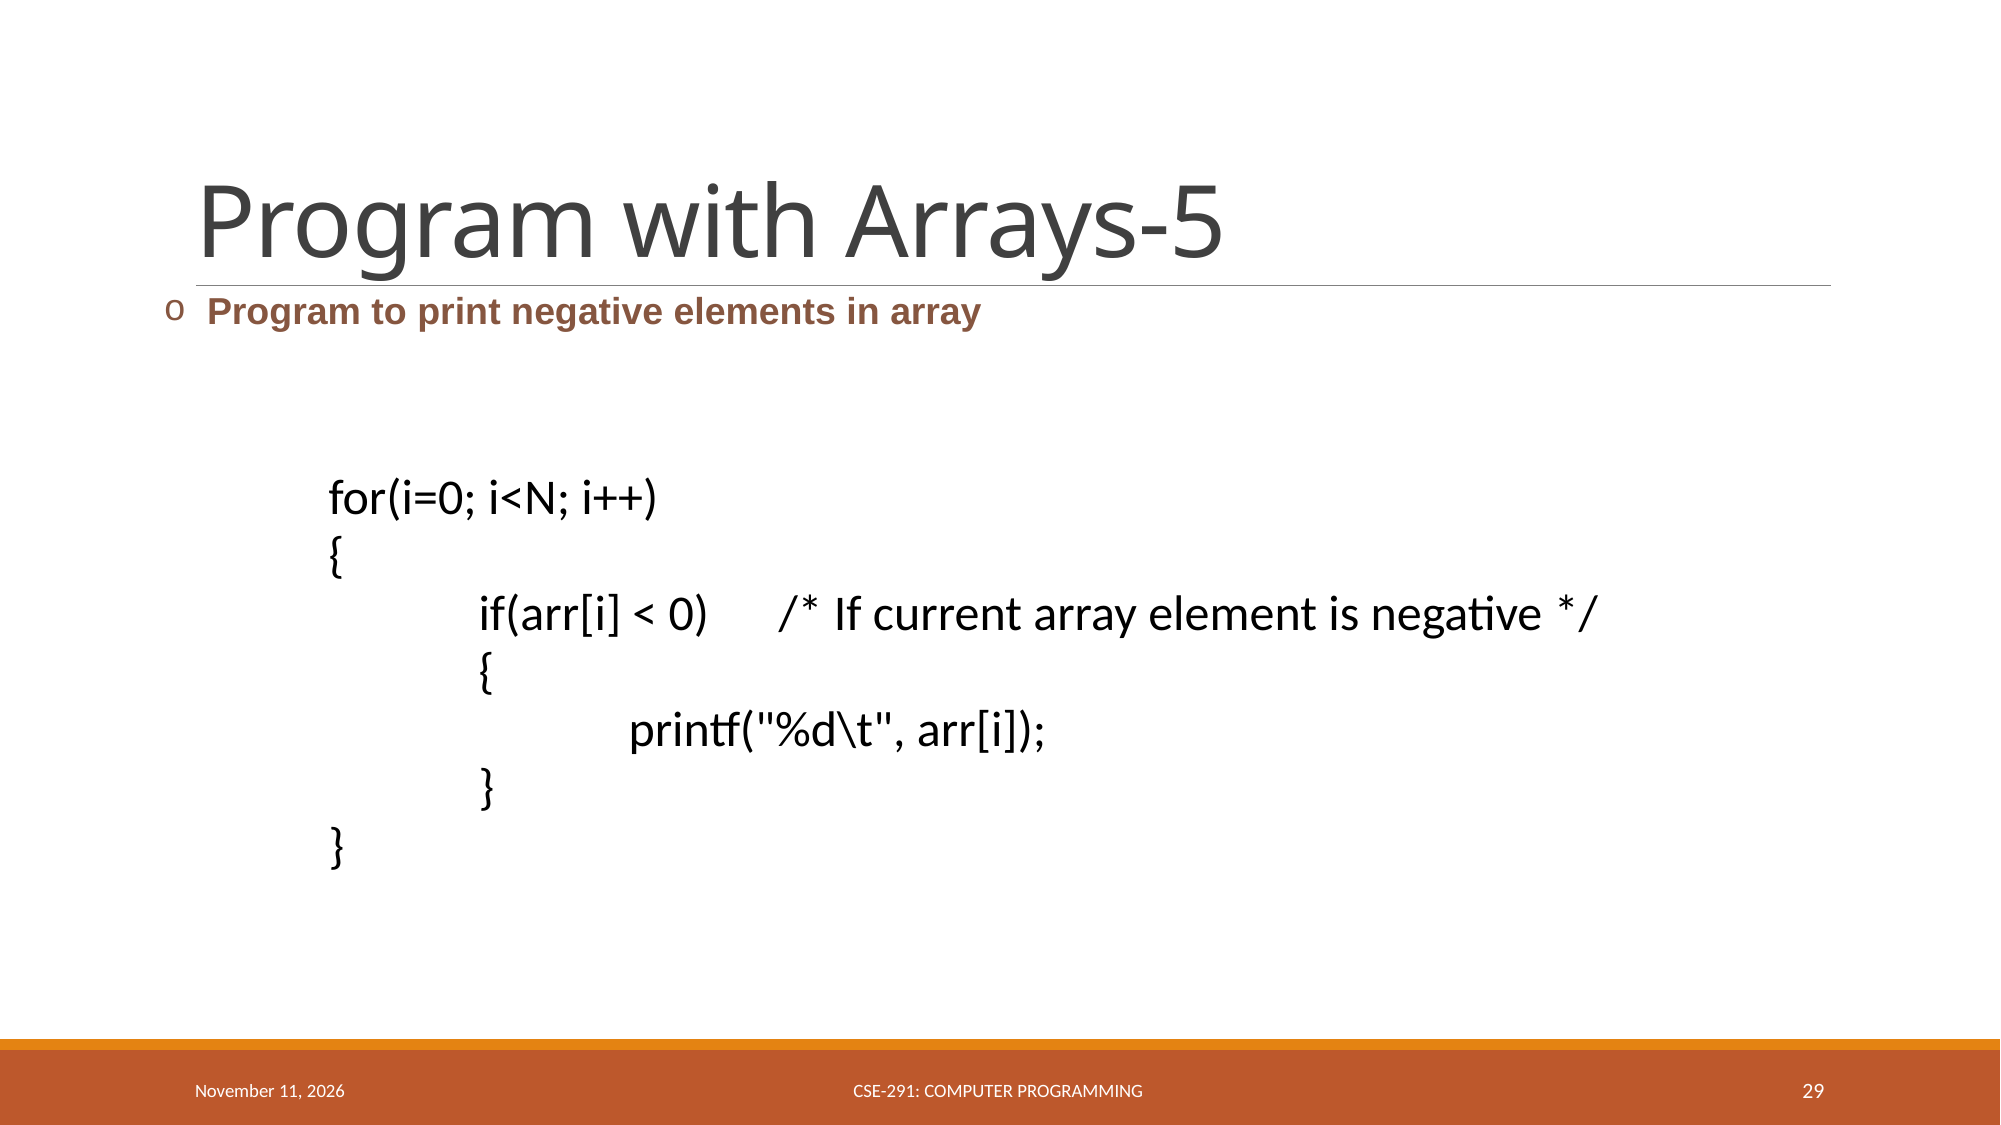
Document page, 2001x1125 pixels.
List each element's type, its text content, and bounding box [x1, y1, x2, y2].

list Program to print negative elements in array for(i=0; i<N; i++) { if(arr[i] < 0) /* If current array element is negative */ { printf("%d\t", arr[i]); } } [163, 285, 1882, 1037]
footer CSE-291: Computer Programming [604, 1059, 1396, 1120]
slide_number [180, 1059, 586, 1120]
title Program with Arrays-5 [180, 47, 1830, 285]
slide_number 29 [1624, 1059, 1840, 1120]
